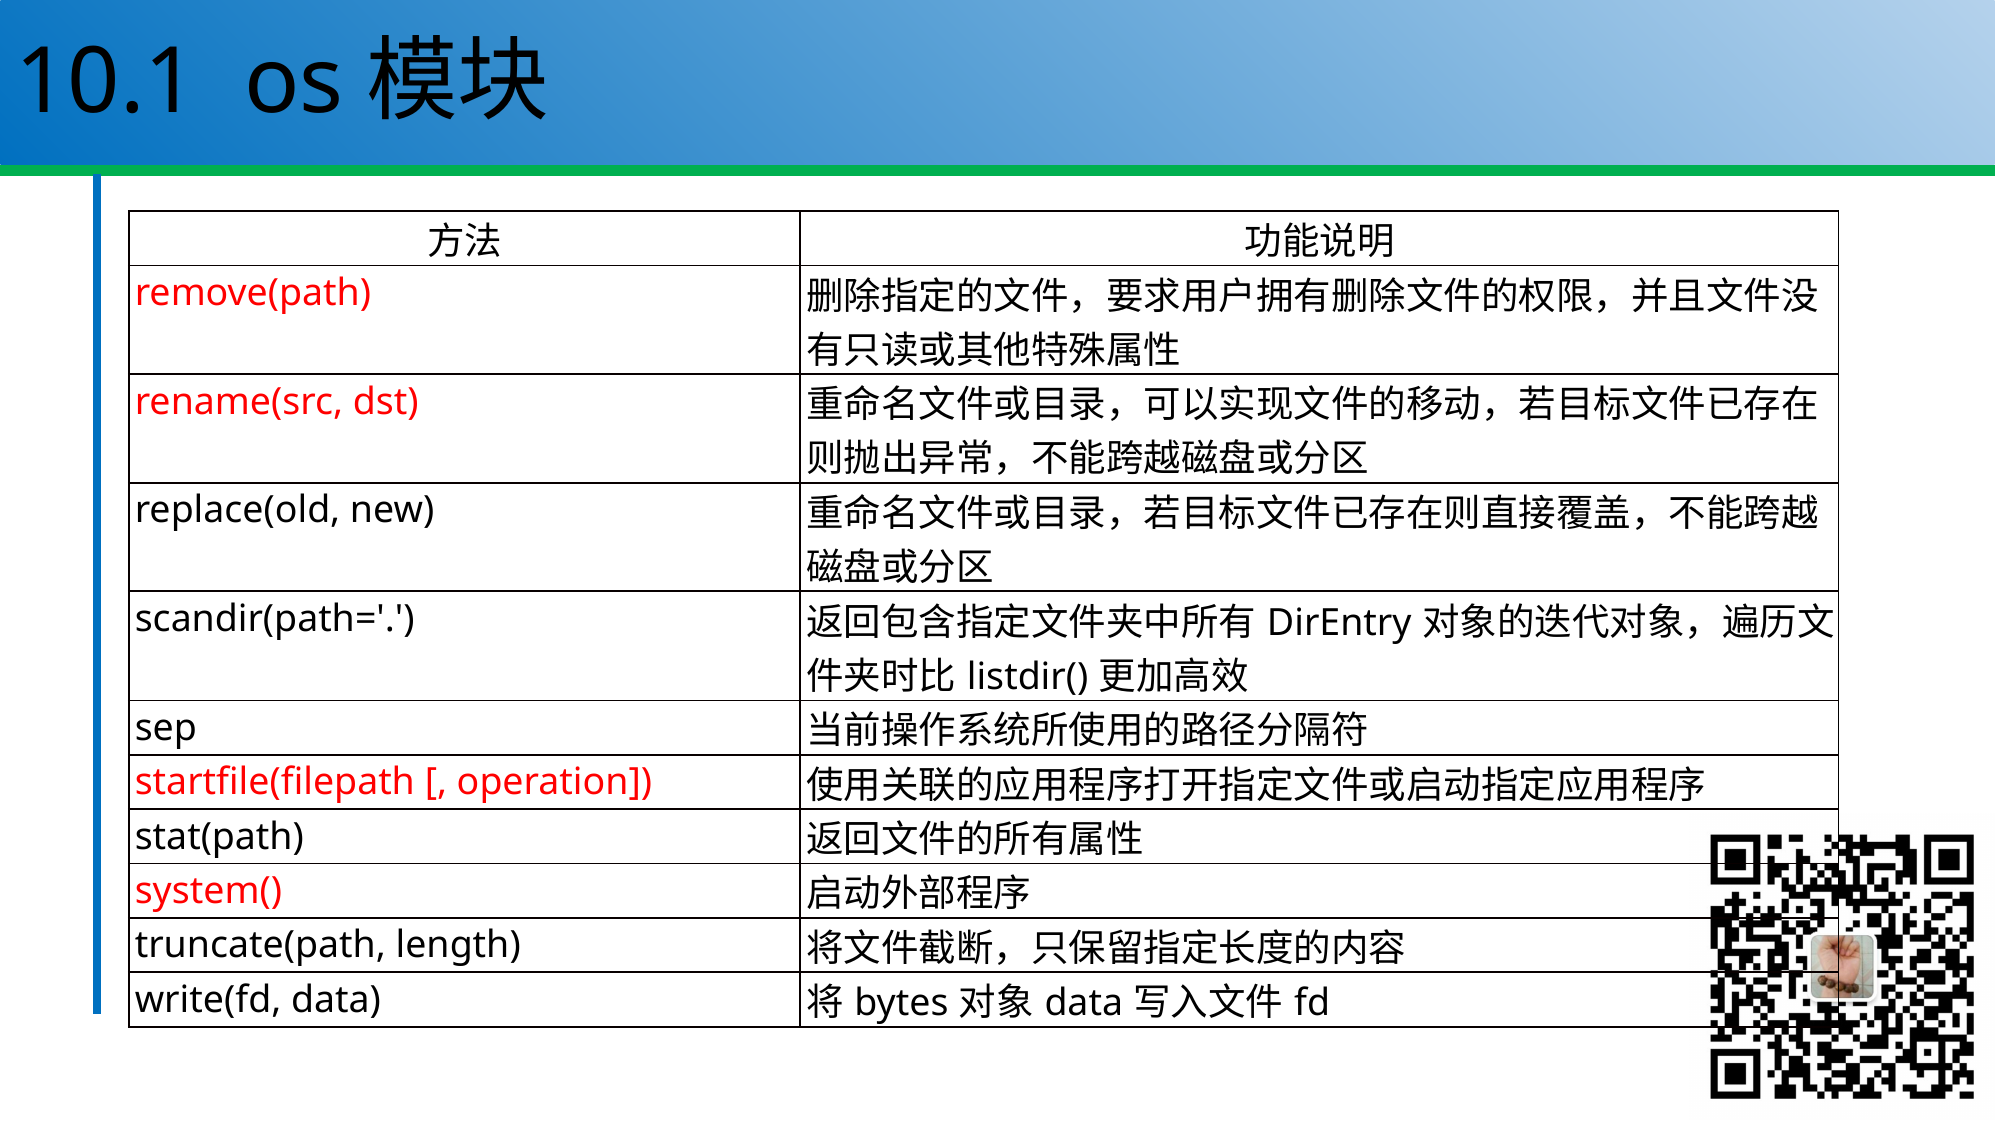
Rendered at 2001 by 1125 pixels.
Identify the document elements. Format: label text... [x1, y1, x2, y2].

table_cell 返回包含指定文件夹中所有DirEntry对象的迭代对象，遍历文件夹时比listdir()更加高效 [801, 592, 1838, 700]
table_cell replace(old, new) [130, 484, 799, 590]
table_cell 将文件截断，只保留指定长度的内容 [801, 919, 1838, 971]
table_cell truncate(path, length) [130, 919, 799, 971]
table_cell system() [130, 864, 799, 917]
table_header 功能说明 [801, 212, 1838, 265]
table_cell 当前操作系统所使用的路径分隔符 [801, 701, 1838, 754]
table_header 方法 [130, 212, 799, 265]
table_cell 重命名文件或目录，若目标文件已存在则直接覆盖，不能跨越磁盘或分区 [801, 484, 1838, 590]
table_cell 使用关联的应用程序打开指定文件或启动指定应用程序 [801, 756, 1838, 808]
table_cell rename(src, dst) [130, 375, 799, 482]
table_cell remove(path) [130, 266, 799, 373]
table_cell stat(path) [130, 810, 799, 863]
table_cell scandir(path='.') [130, 592, 799, 700]
table_cell startfile(filepath [, operation]) [130, 756, 799, 808]
table_cell sep [130, 701, 799, 754]
title 10.1 os模块 [0, 0, 1995, 165]
table_cell 将bytes对象data写入文件fd [801, 973, 1838, 1026]
table_cell 启动外部程序 [801, 864, 1838, 917]
slide_number [1412, 1042, 1863, 1103]
table_cell 重命名文件或目录，可以实现文件的移动，若目标文件已存在则抛出异常，不能跨越磁盘或分区 [801, 375, 1838, 482]
table_cell write(fd, data) [130, 973, 799, 1026]
table_cell 返回文件的所有属性 [801, 810, 1838, 863]
table_cell 删除指定的文件，要求用户拥有删除文件的权限，并且文件没有只读或其他特殊属性 [801, 266, 1838, 373]
picture [1689, 813, 1995, 1120]
